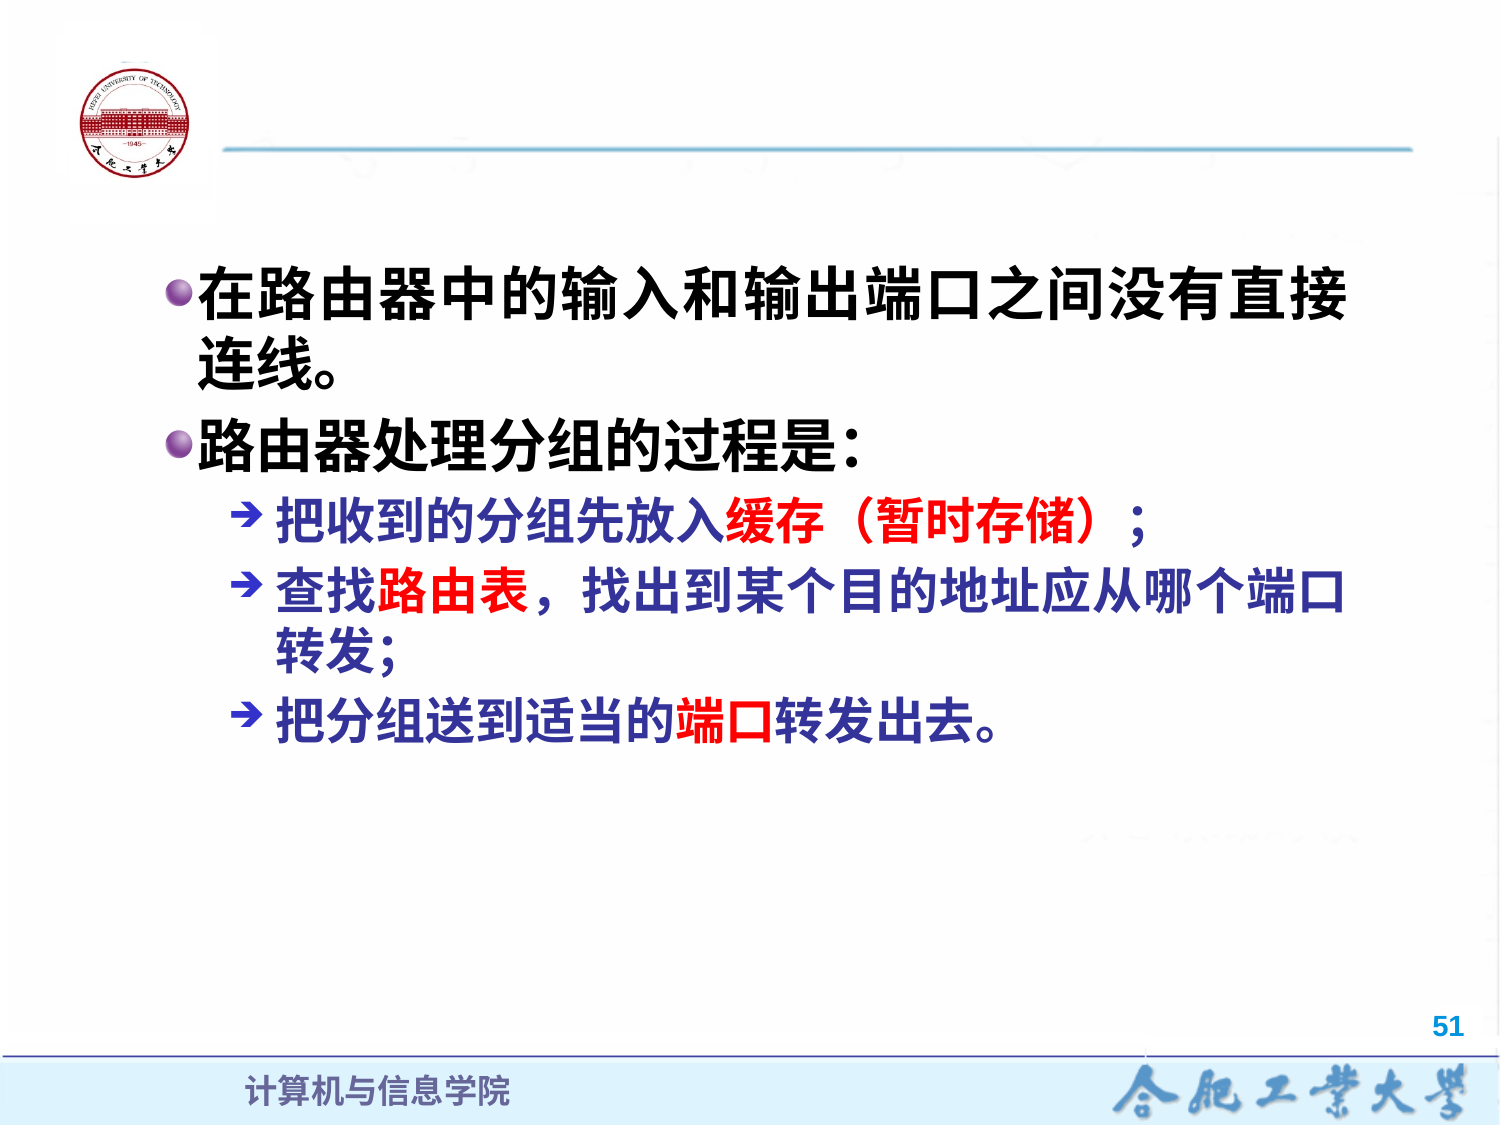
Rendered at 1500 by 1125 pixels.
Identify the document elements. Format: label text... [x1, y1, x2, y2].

list 在路由器中的输入和输出端口之间没有直接连线。 路由器处理分组的过程是： 把收到的分组先放入缓存（暂时存储）； 查找路由表，找出到某个目的地址应从哪个端口转发； 把分组送到适当的端口转发出去。 [150, 249, 1363, 770]
picture [0, 0, 1500, 1125]
